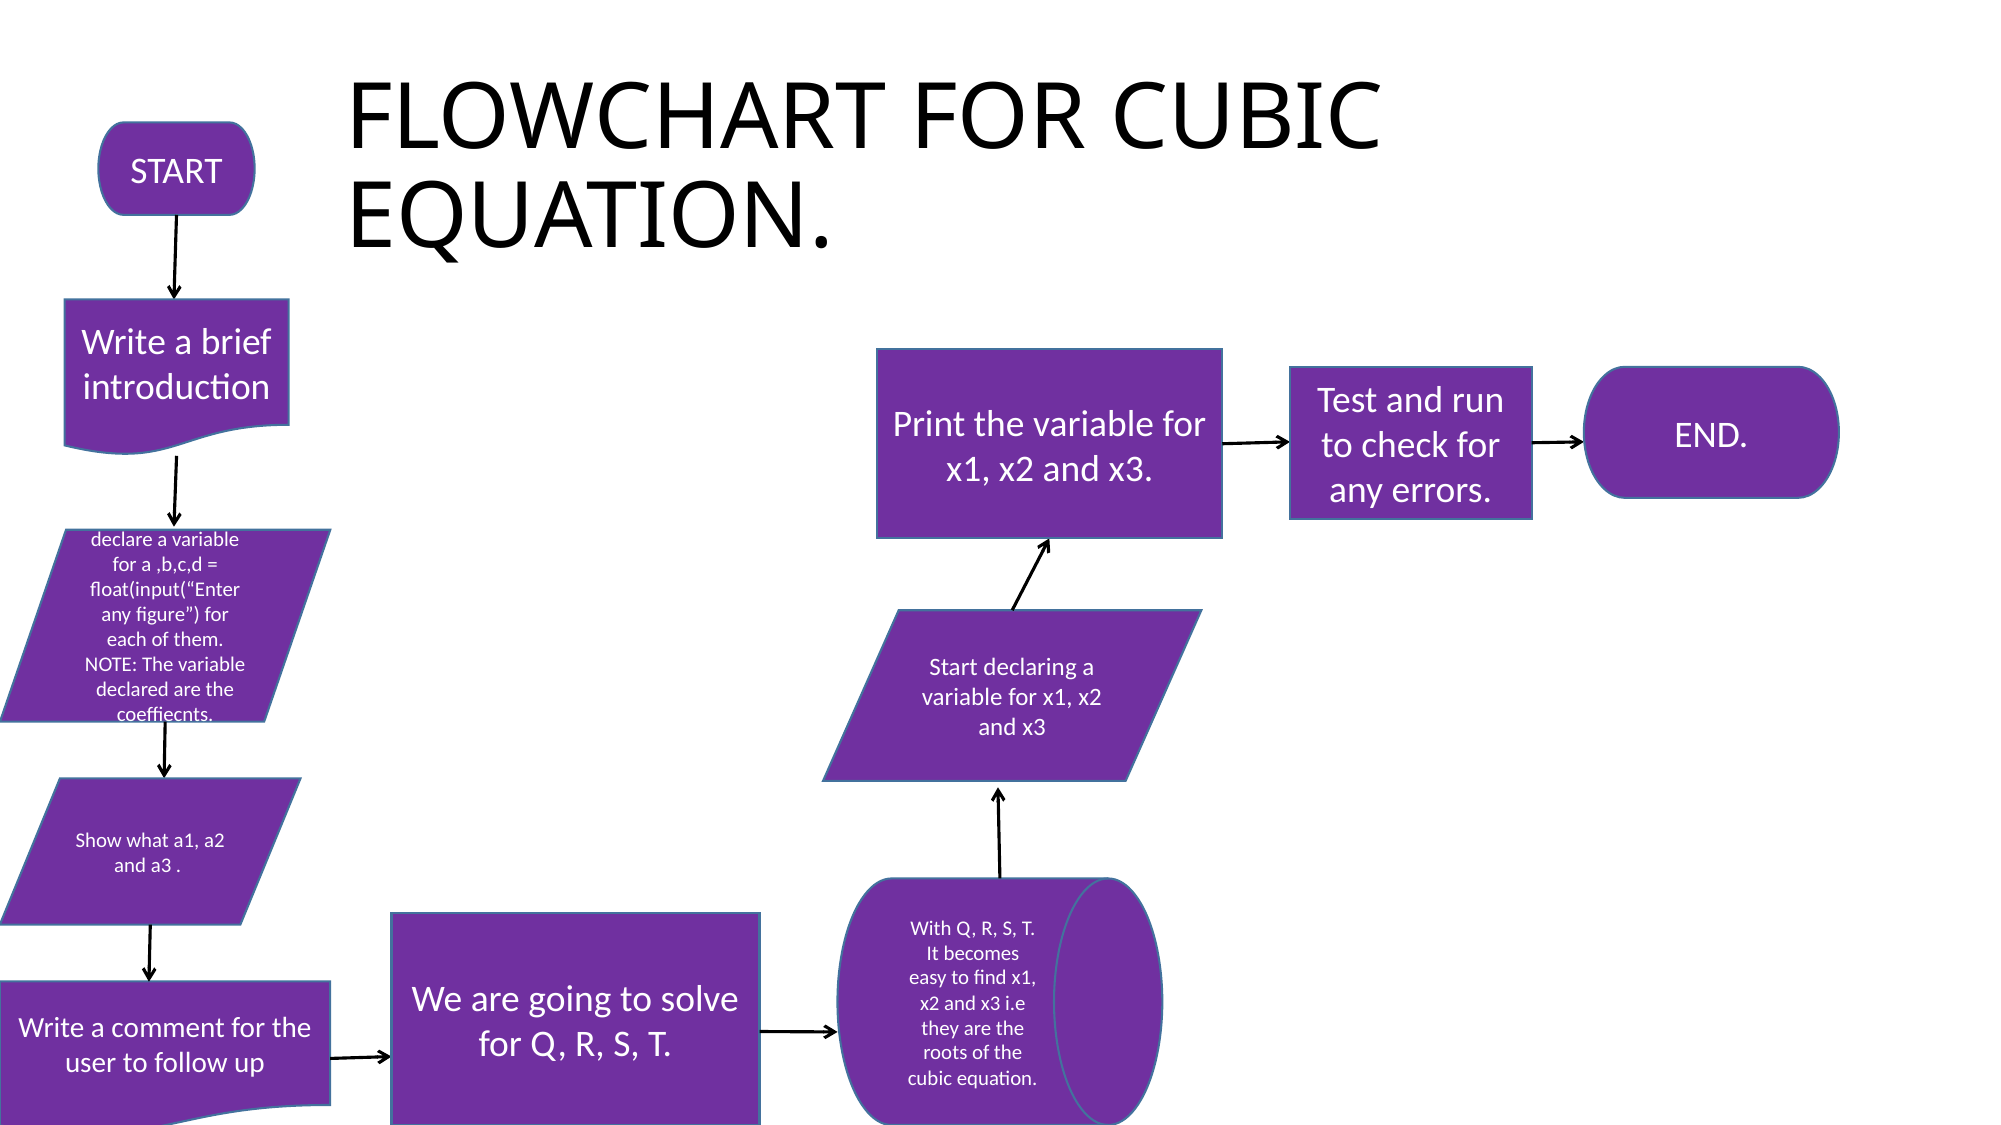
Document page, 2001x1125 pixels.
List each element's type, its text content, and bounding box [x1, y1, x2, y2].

text_box Write a brief introduction [63, 298, 290, 455]
text_box Show what a1, a2 and a3 . [0, 777, 303, 926]
text_box declare a variable for a ,b,c,d = float(input(“Enter any figure”) for each of them. NOTE: The variable declared are the coeffiecnts. [0, 528, 332, 723]
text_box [173, 445, 177, 527]
text_box Test and run to check for any errors. [1289, 366, 1533, 520]
text_box START [97, 121, 256, 216]
text_box END. [1582, 365, 1840, 499]
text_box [173, 214, 177, 300]
text_box Print the variable for x1, x2 and x3. [876, 348, 1223, 539]
text_box We are going to solve for Q, R, S, T. [390, 912, 761, 1125]
text_box Start declaring a variable for x1, x2 and x3 [821, 609, 1203, 782]
text_box With Q, R, S, T. It becomes easy to find x1, x2 and x3 i.e they are the roots of the cubic equation. [836, 877, 1164, 1125]
title FLOWCHART FOR CUBIC EQUATION. [330, 59, 1839, 278]
text_box Write a comment for the user to follow up [0, 980, 332, 1125]
